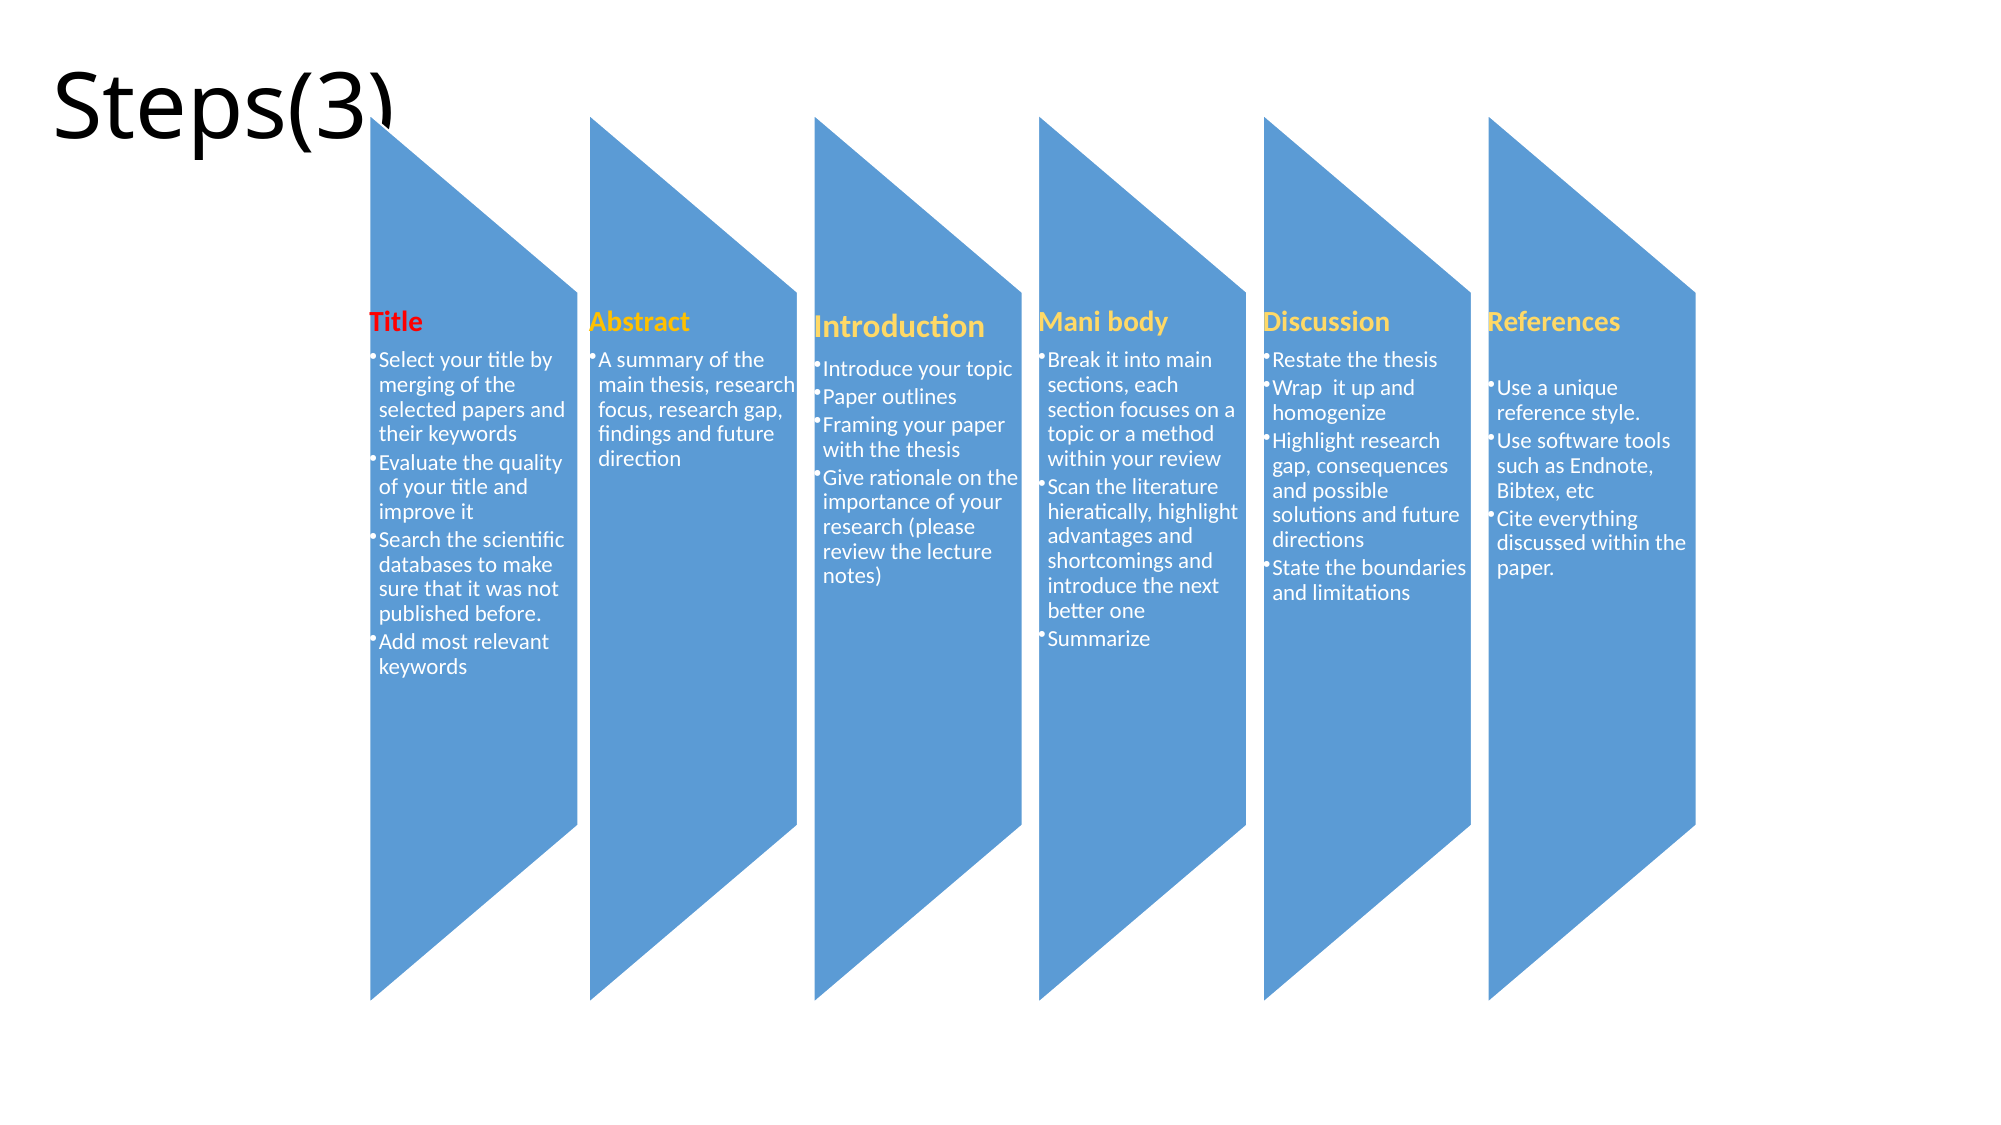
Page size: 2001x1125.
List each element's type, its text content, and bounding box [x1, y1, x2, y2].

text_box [363, 114, 1697, 1004]
title Steps(3) [37, 0, 1763, 218]
